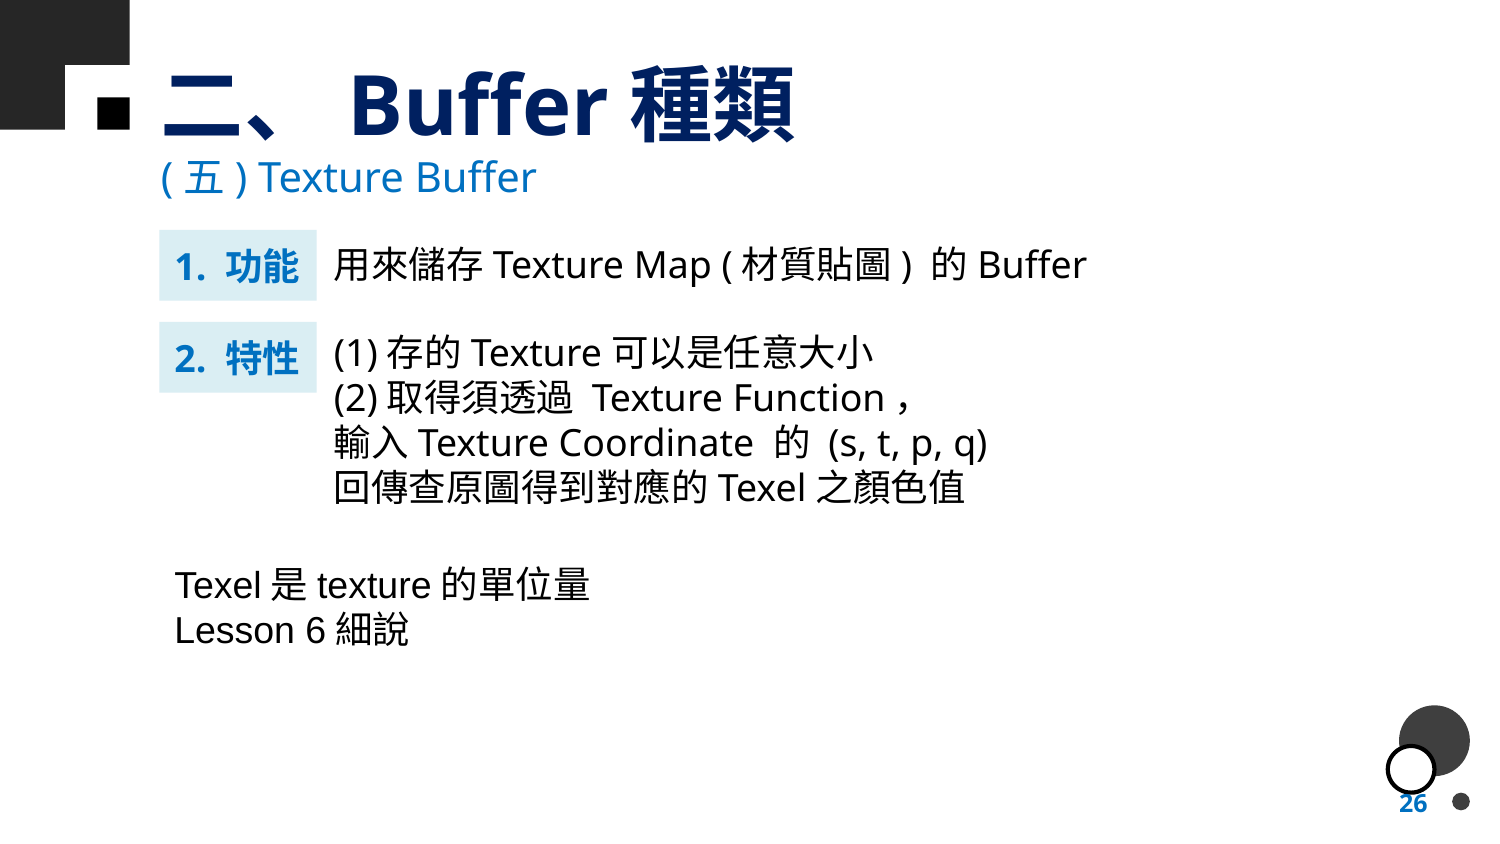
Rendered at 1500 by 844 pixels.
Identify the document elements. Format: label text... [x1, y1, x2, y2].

text_box 用來儲存Texture Map (材質貼圖) 的Buffer [318, 234, 1228, 294]
text_box 2. 特性 [159, 321, 317, 393]
text_box 1. 功能 [159, 229, 317, 301]
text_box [1387, 705, 1471, 811]
title 二、Buffer種類 [145, 32, 992, 173]
slide_number 26 [1092, 782, 1443, 827]
text_box (五) Texture Buffer [145, 143, 924, 209]
text_box (1)存的Texture可以是任意大小 (2)取得須透過 Texture Function， 輸入Texture Coordinate 的 (s, t, p, q) 回傳查原圖得到對應的Texel之顏色值 [318, 321, 1445, 517]
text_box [0, 0, 130, 130]
text_box Texel是texture的單位量 Lesson 6細說 [159, 546, 652, 756]
